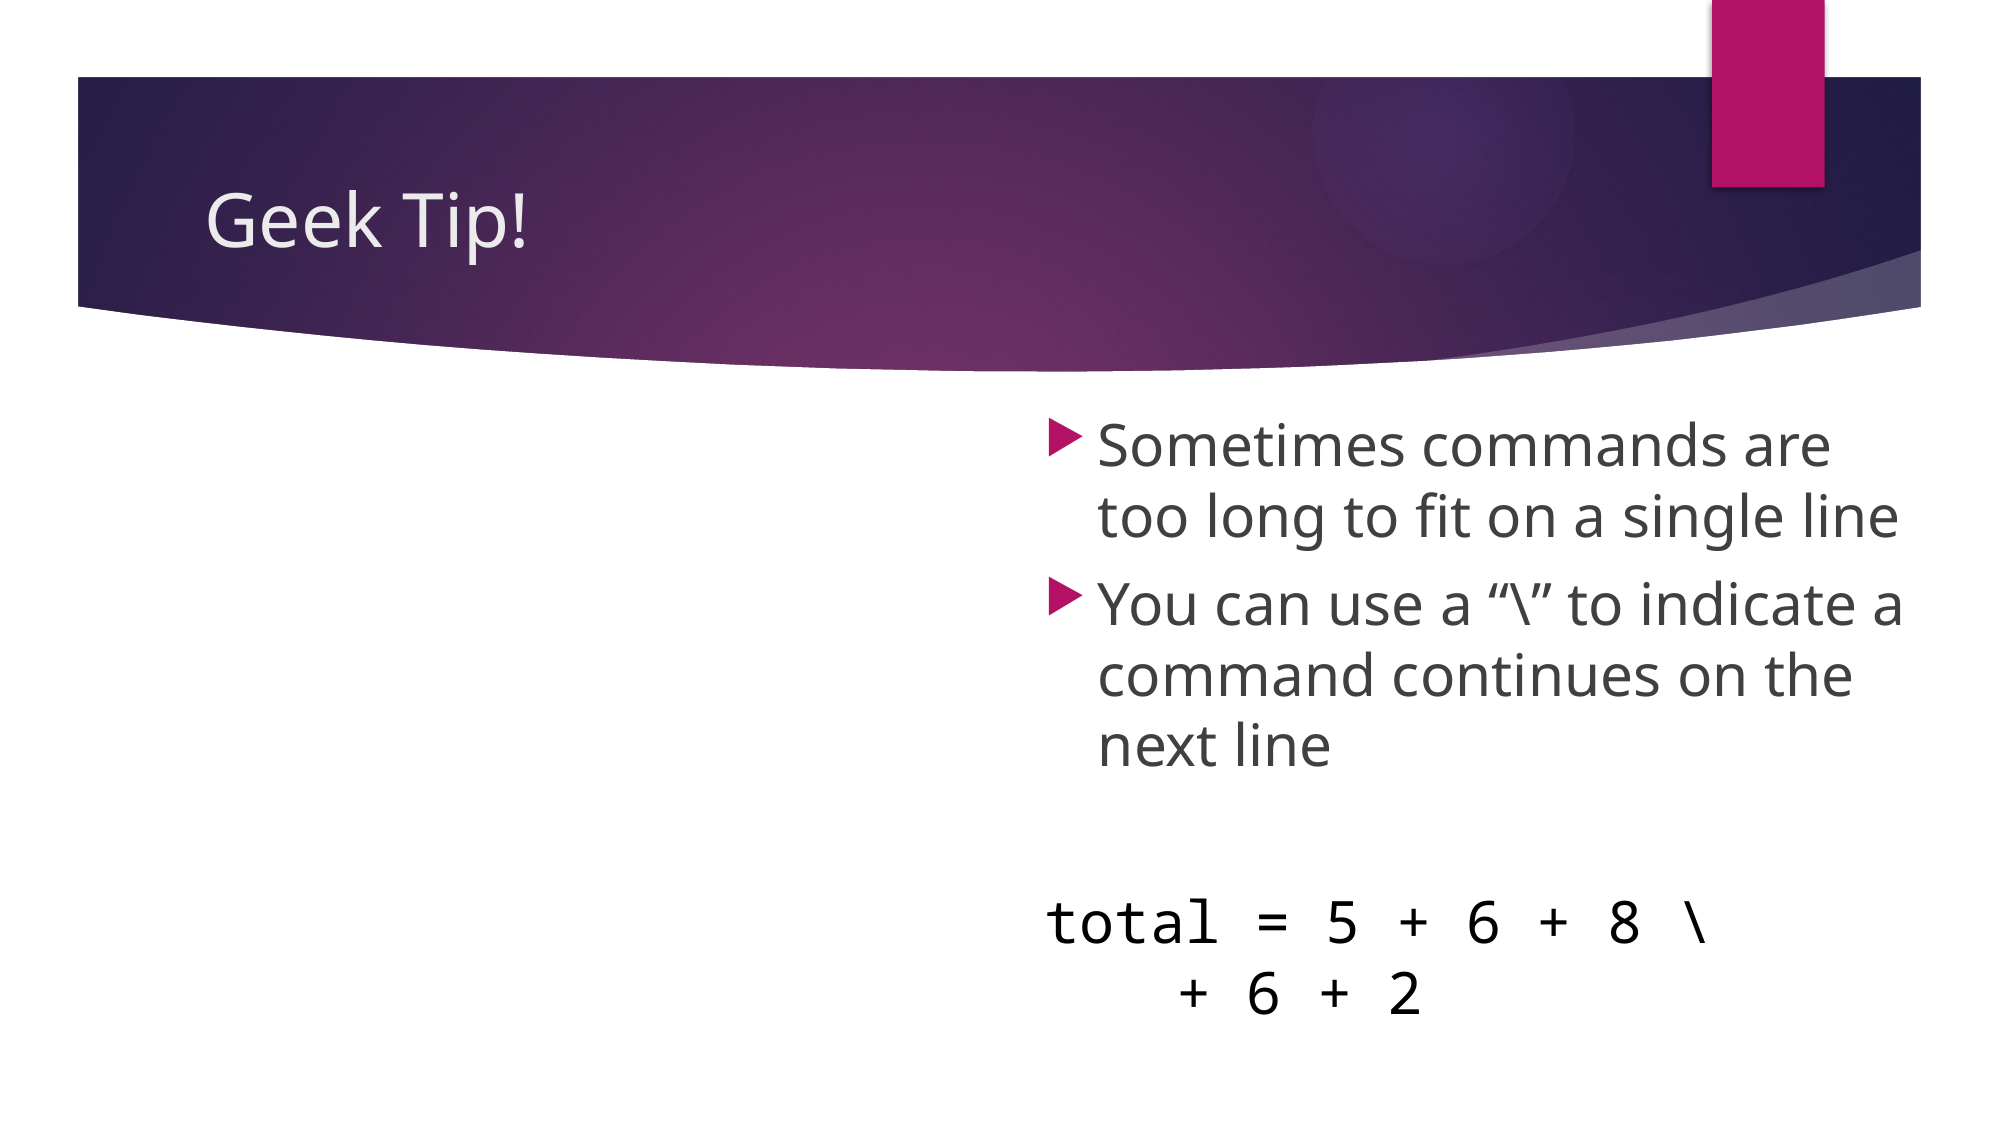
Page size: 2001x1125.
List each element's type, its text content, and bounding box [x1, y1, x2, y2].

title Geek Tip! [189, 159, 1627, 276]
list Sometimes commands are too long to fit on a single line You can use a “\” to indicate a command continues on the next line total = 5 + 6 + 8 \ + 6 + 2 [1029, 400, 1952, 1038]
